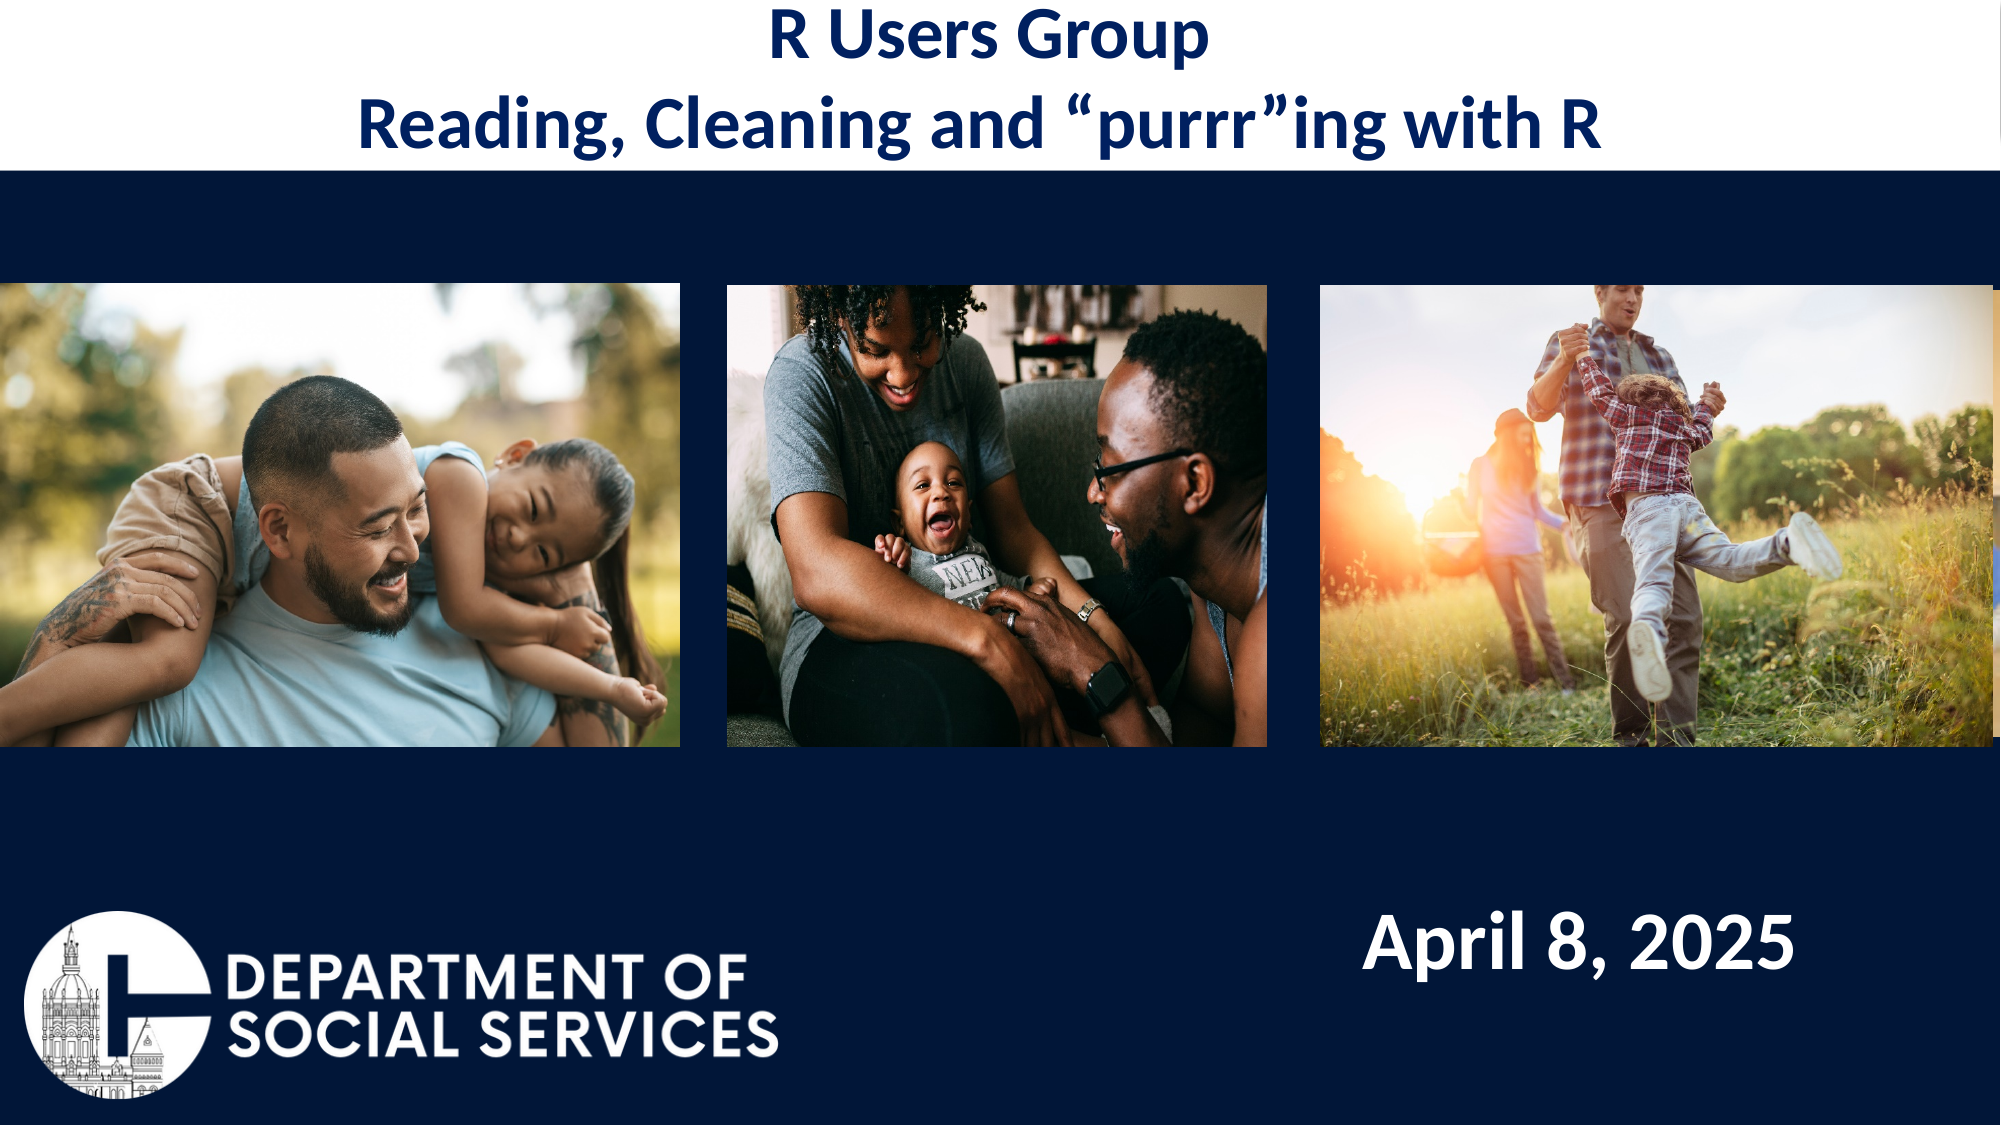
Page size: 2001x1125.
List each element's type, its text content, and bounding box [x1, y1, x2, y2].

picture [24, 911, 779, 1100]
text_box R Users Group Reading, Cleaning and “purrr”ing with R [0, 0, 1993, 164]
picture [0, 283, 680, 747]
picture [727, 285, 1267, 747]
list April 8, 2025 [1205, 878, 1956, 1000]
picture [1320, 285, 2000, 747]
